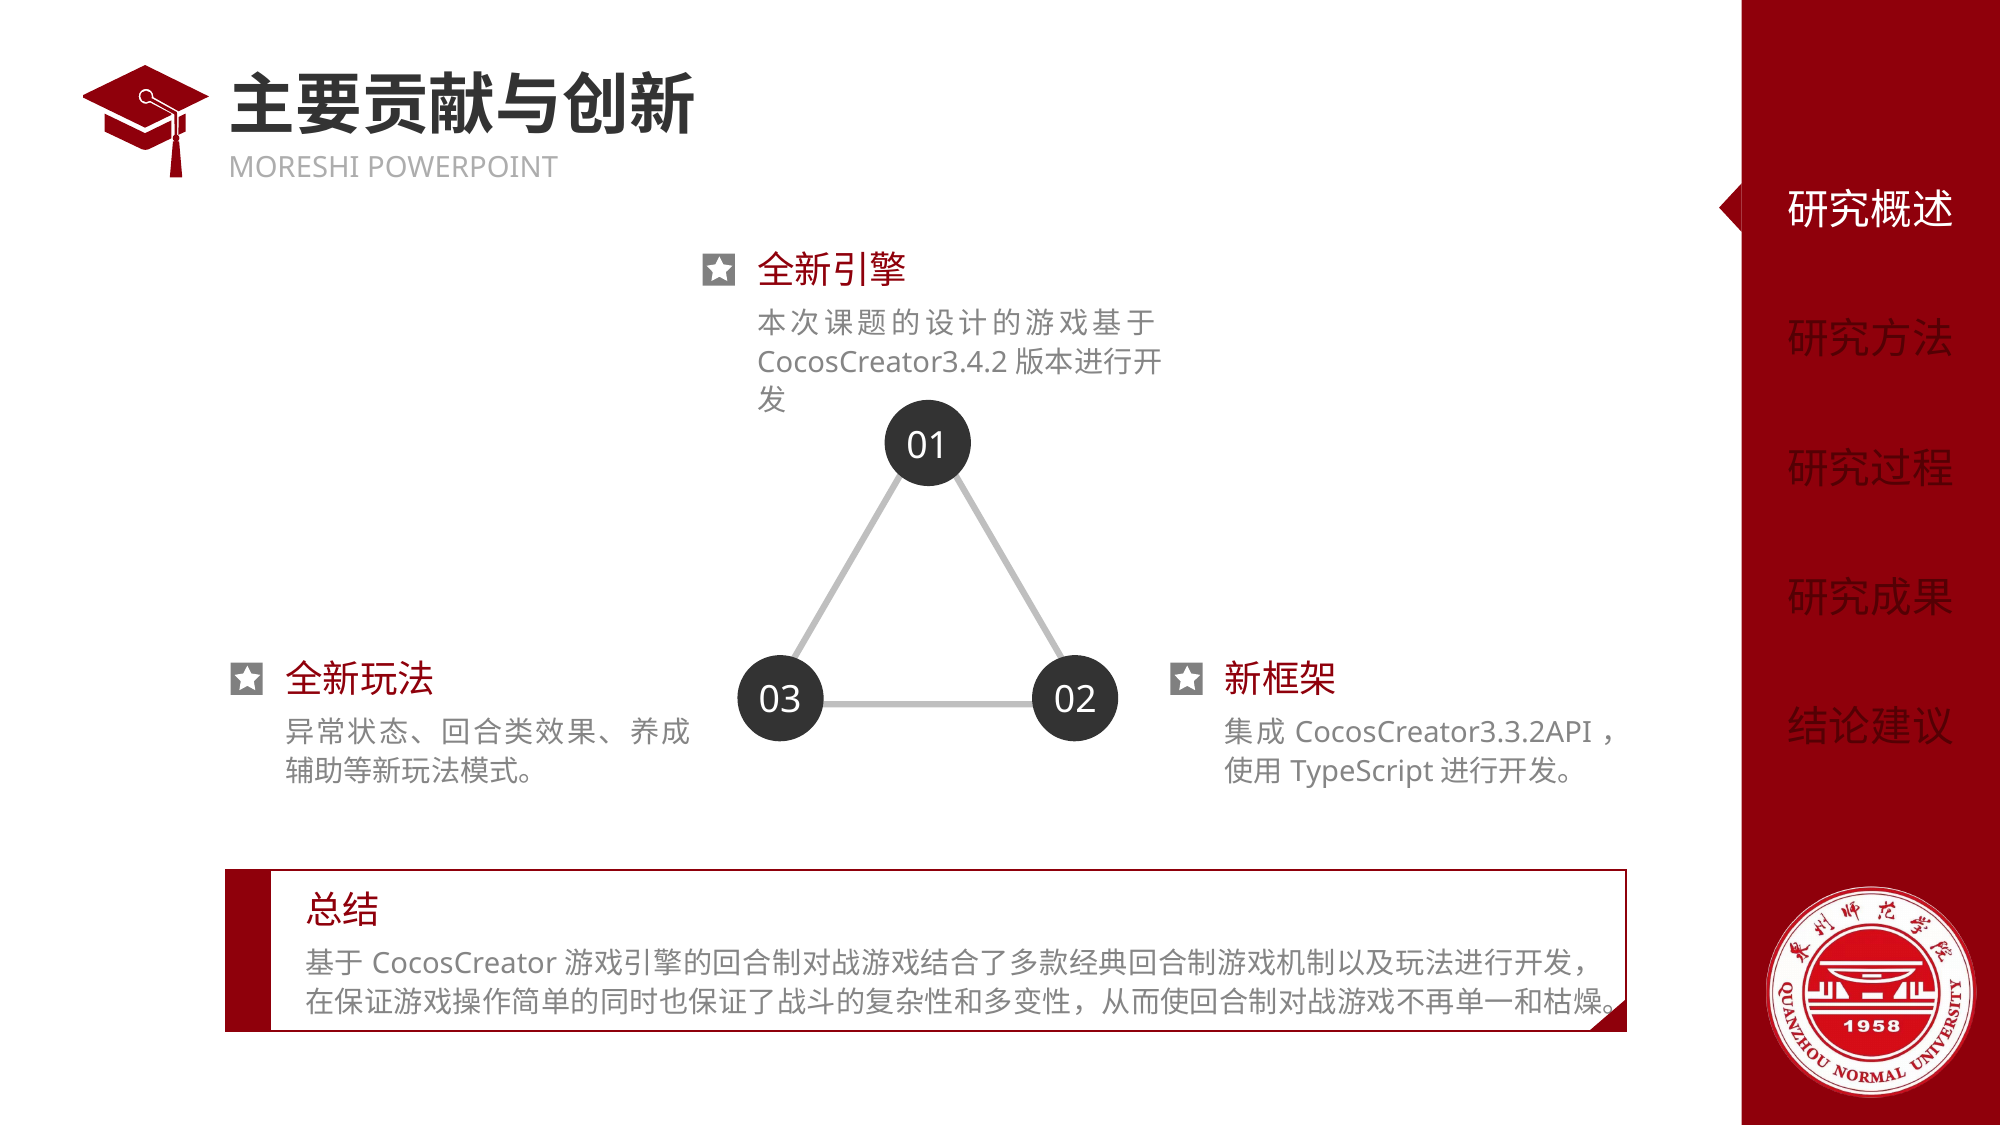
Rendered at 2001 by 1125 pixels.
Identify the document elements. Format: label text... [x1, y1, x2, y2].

text_box 本次课题的设计的游戏基于CocosCreator3.4.2版本进行开发 [742, 293, 1178, 424]
text_box [1585, 996, 1628, 1033]
text_box 全新引擎 [742, 238, 1007, 293]
text_box [269, 869, 1627, 1032]
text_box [702, 253, 735, 286]
text_box [225, 869, 269, 1032]
text_box 集成CocosCreator3.3.2API，使用TypeScript进行开发。 [1210, 702, 1646, 795]
title 主要贡献与创新 [213, 51, 1077, 164]
text_box 01 [887, 413, 969, 474]
picture [1741, 866, 2000, 1125]
text_box 异常状态、回合类效果、养成辅助等新玩法模式。 [270, 702, 706, 795]
text_box [1045, 655, 1105, 667]
text_box 03 [739, 667, 821, 728]
text_box [793, 475, 1062, 706]
text_box [1044, 728, 1106, 742]
text_box [898, 474, 958, 487]
text_box 02 [1035, 667, 1116, 728]
text_box [749, 728, 812, 742]
text_box 新框架 [1210, 647, 1475, 702]
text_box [1170, 662, 1203, 695]
text_box [750, 655, 811, 667]
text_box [230, 662, 263, 695]
text_box 全新玩法 [270, 647, 535, 702]
